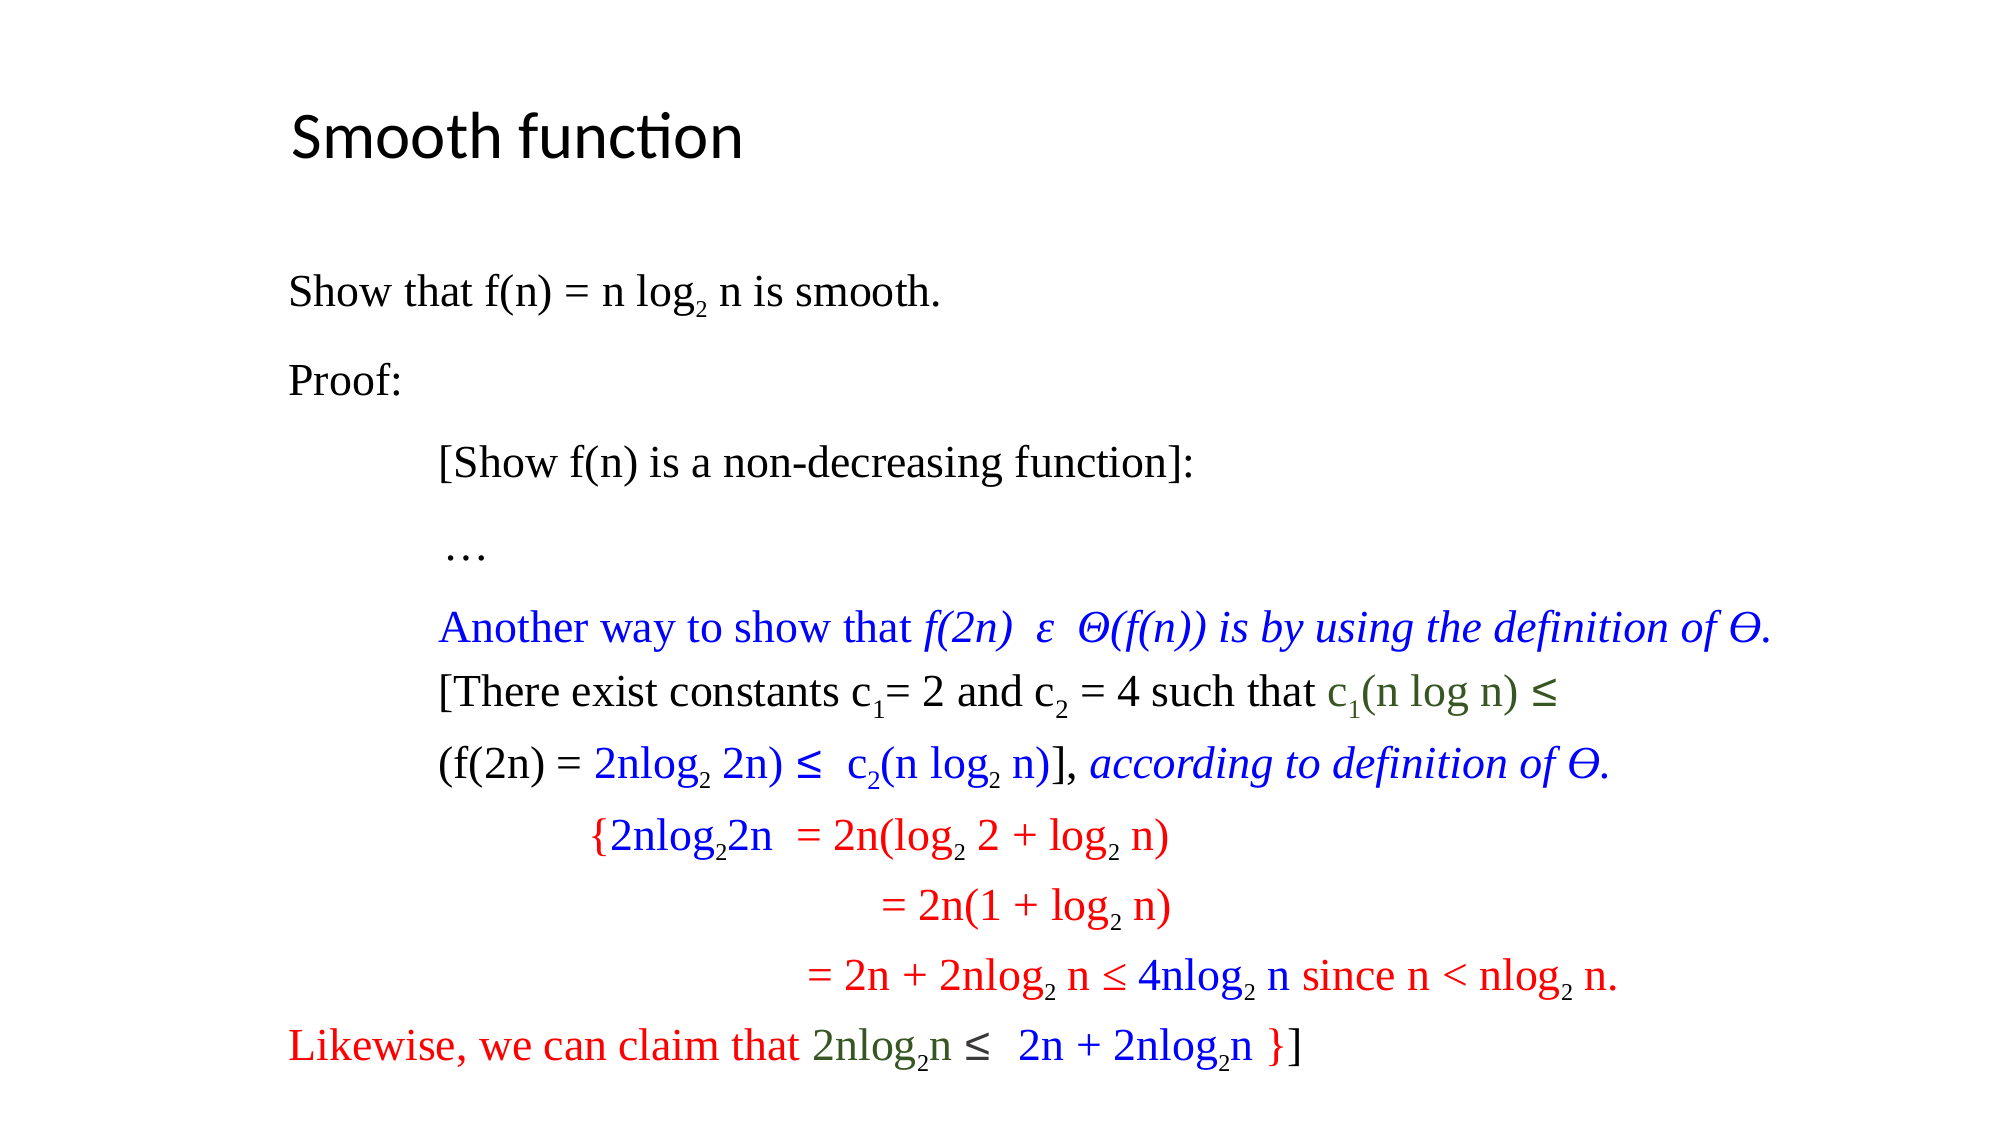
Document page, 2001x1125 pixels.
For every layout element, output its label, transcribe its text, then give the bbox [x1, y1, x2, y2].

text_box Smooth function [277, 84, 775, 180]
text_box Show that f(n) = n log2 n is smooth. Proof: [Show f(n) is a non-decreasing function]: … Another way to show that f(2n) ε Θ(f(n)) is by using the definition of ϴ. [There exist constants c1= 2 and c2 = 4 such that c1(n log n) ≤ (f(2n) = 2nlog2 2n) ≤ c2(n log2 n)], according to definition of ϴ. {2nlog22n = 2n(log2 2 + log2 n) = 2n(1 + log2 n) = 2n + 2nlog2 n ≤ 4nlog2 n since n < nlog2 n. Likewise, we can claim that 2nlog2n ≤ 2n + 2nlog2n }] [273, 222, 1789, 1084]
